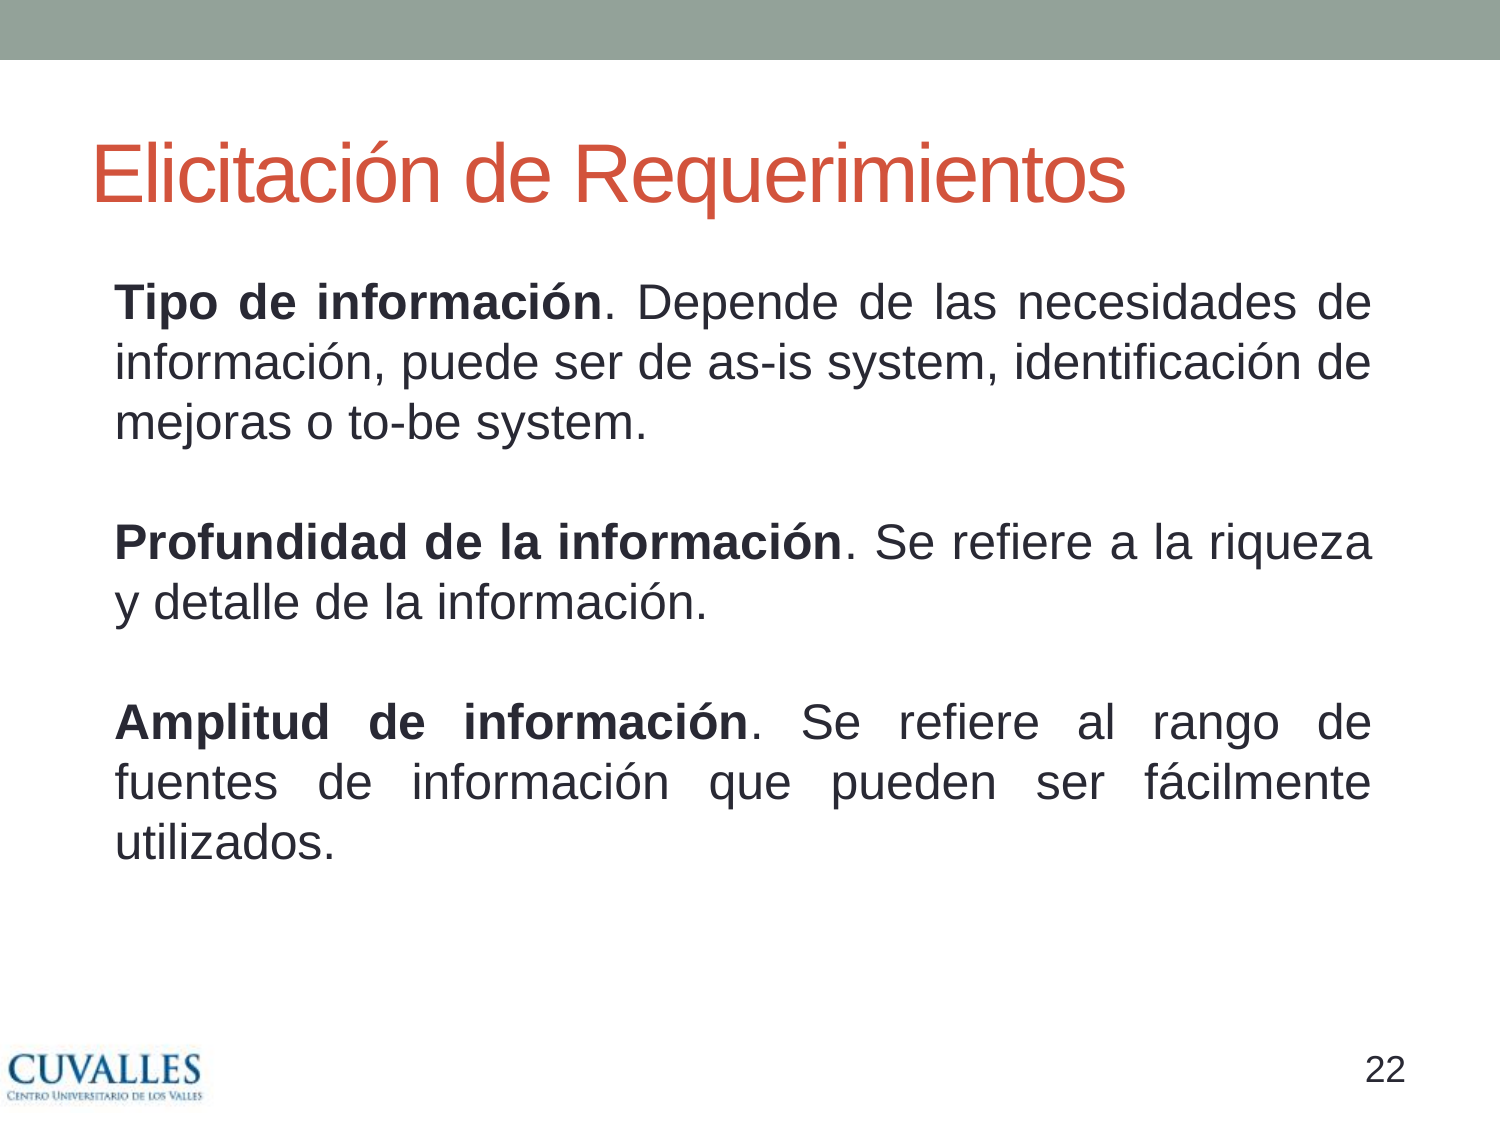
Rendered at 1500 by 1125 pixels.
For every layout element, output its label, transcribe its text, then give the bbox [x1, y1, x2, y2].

slide_number 21 [1350, 1037, 1500, 1092]
title Elicitación de Requerimientos [75, 87, 1425, 250]
text_box Tipo de información. Depende de las necesidades de información, puede ser de as-is system, identificación de mejoras o to-be system. Profundidad de la información. Se refiere a la riqueza y detalle de la información. Amplitud de información. Se refiere al rango de fuentes de información que pueden ser fácilmente utilizados. [99, 262, 1388, 1058]
picture [0, 1037, 215, 1113]
